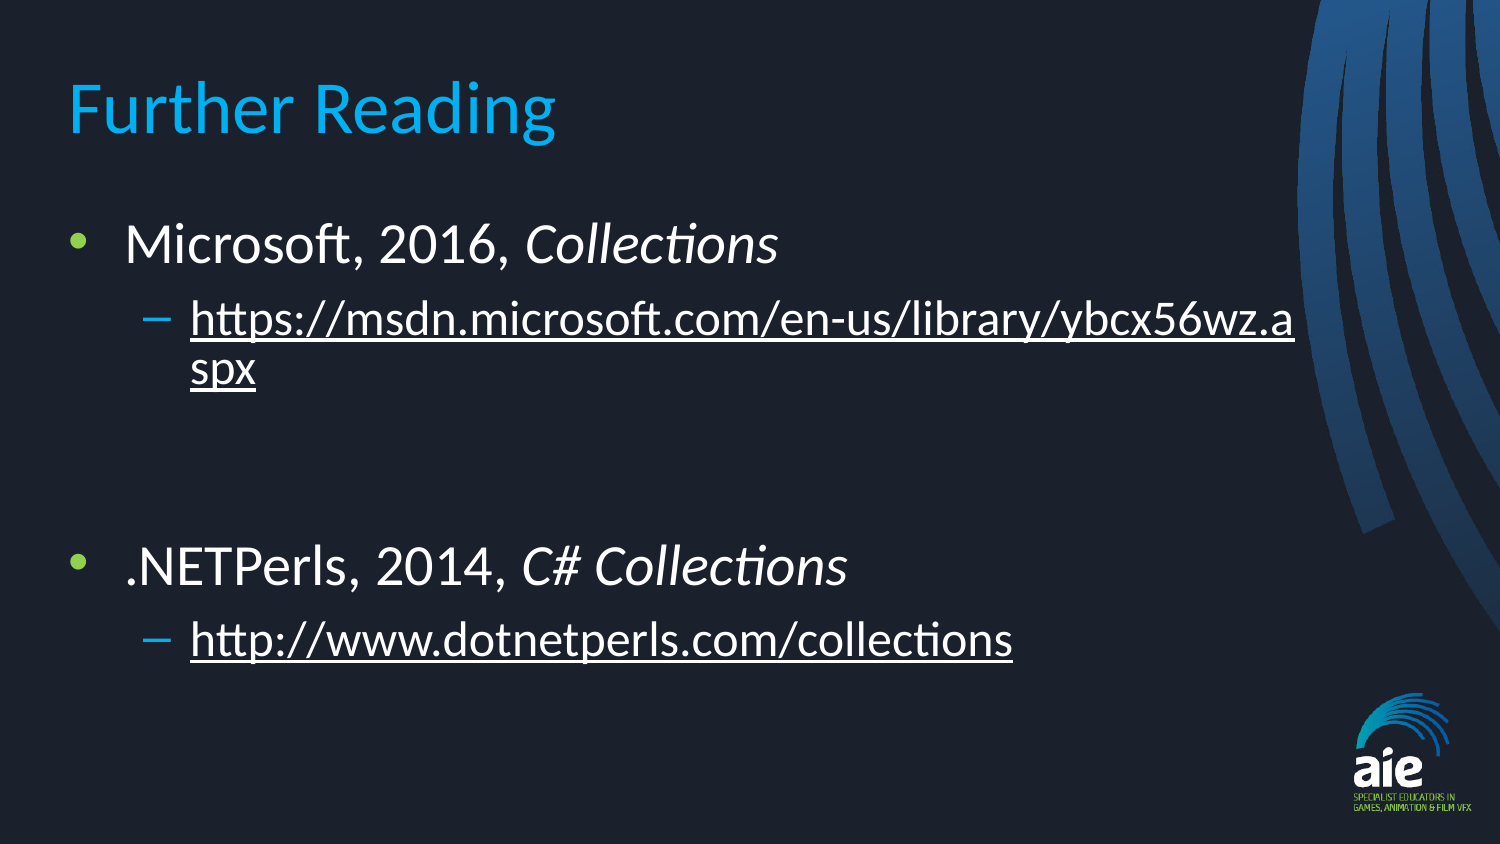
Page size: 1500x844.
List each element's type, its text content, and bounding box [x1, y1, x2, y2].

title Further Reading [53, 33, 1425, 175]
list Microsoft, 2016, Collections https://msdn.microsoft.com/en-us/library/ybcx56wz.aspx .NETPerls, 2014, C# Collections http://www.dotnetperls.com/collections [53, 197, 1329, 753]
picture [0, 0, 1500, 844]
